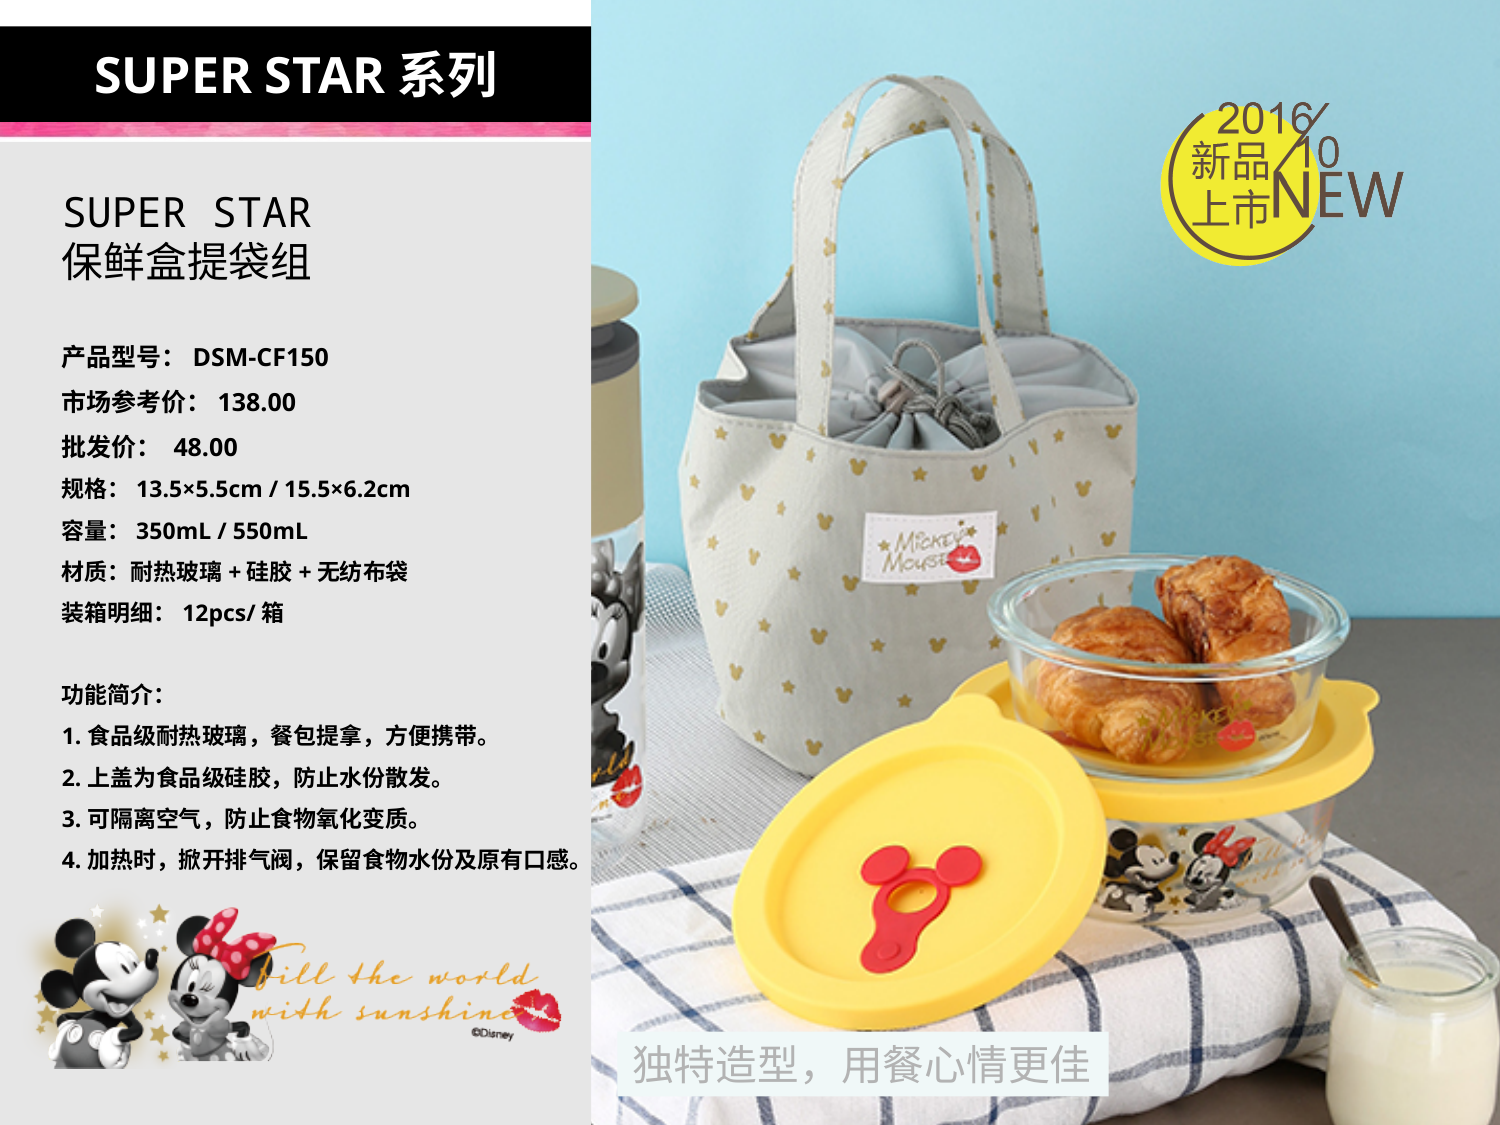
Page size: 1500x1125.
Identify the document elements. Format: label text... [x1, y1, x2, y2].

text_box [0, 141, 585, 1125]
text_box SUPER STAR 保鲜盒提袋组 产品型号：DSM-CF150 市场参考价：138.00 批发价： 48.00 规格：13.5×5.5cm / 15.5×6.2cm 容量：350mL / 550mL 材质：耐热玻璃+硅胶+无纺布袋 装箱明细：12pcs/箱 功能简介： 1.食品级耐热玻璃，餐包提拿，方便携带。 2.上盖为食品级硅胶，防止水份散发。 3.可隔离空气，防止食物氧化变质。 4.加热时，掀开排气阀，保留食物水份及原有口感。 [54, 178, 585, 881]
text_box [0, 26, 592, 123]
picture [0, 0, 1500, 1125]
picture [16, 888, 563, 1069]
